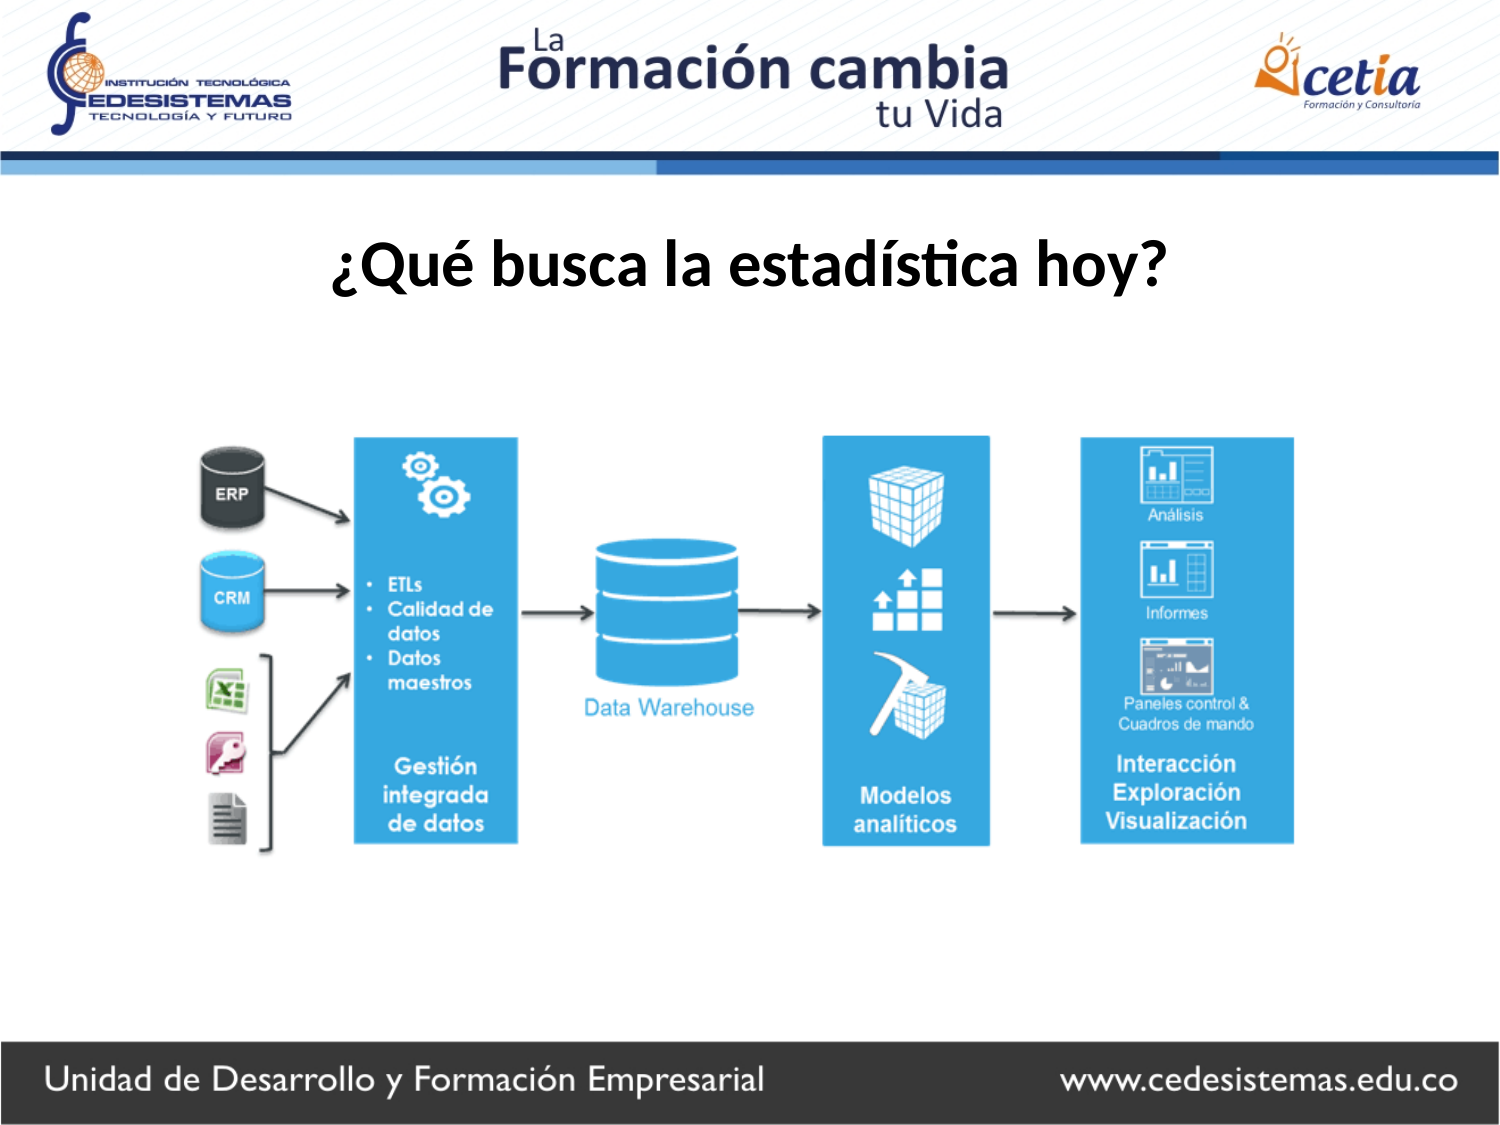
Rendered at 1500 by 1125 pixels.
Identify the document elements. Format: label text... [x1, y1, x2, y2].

picture [0, 0, 1500, 1125]
text_box ¿Qué busca la estadística hoy? [51, 218, 1449, 315]
